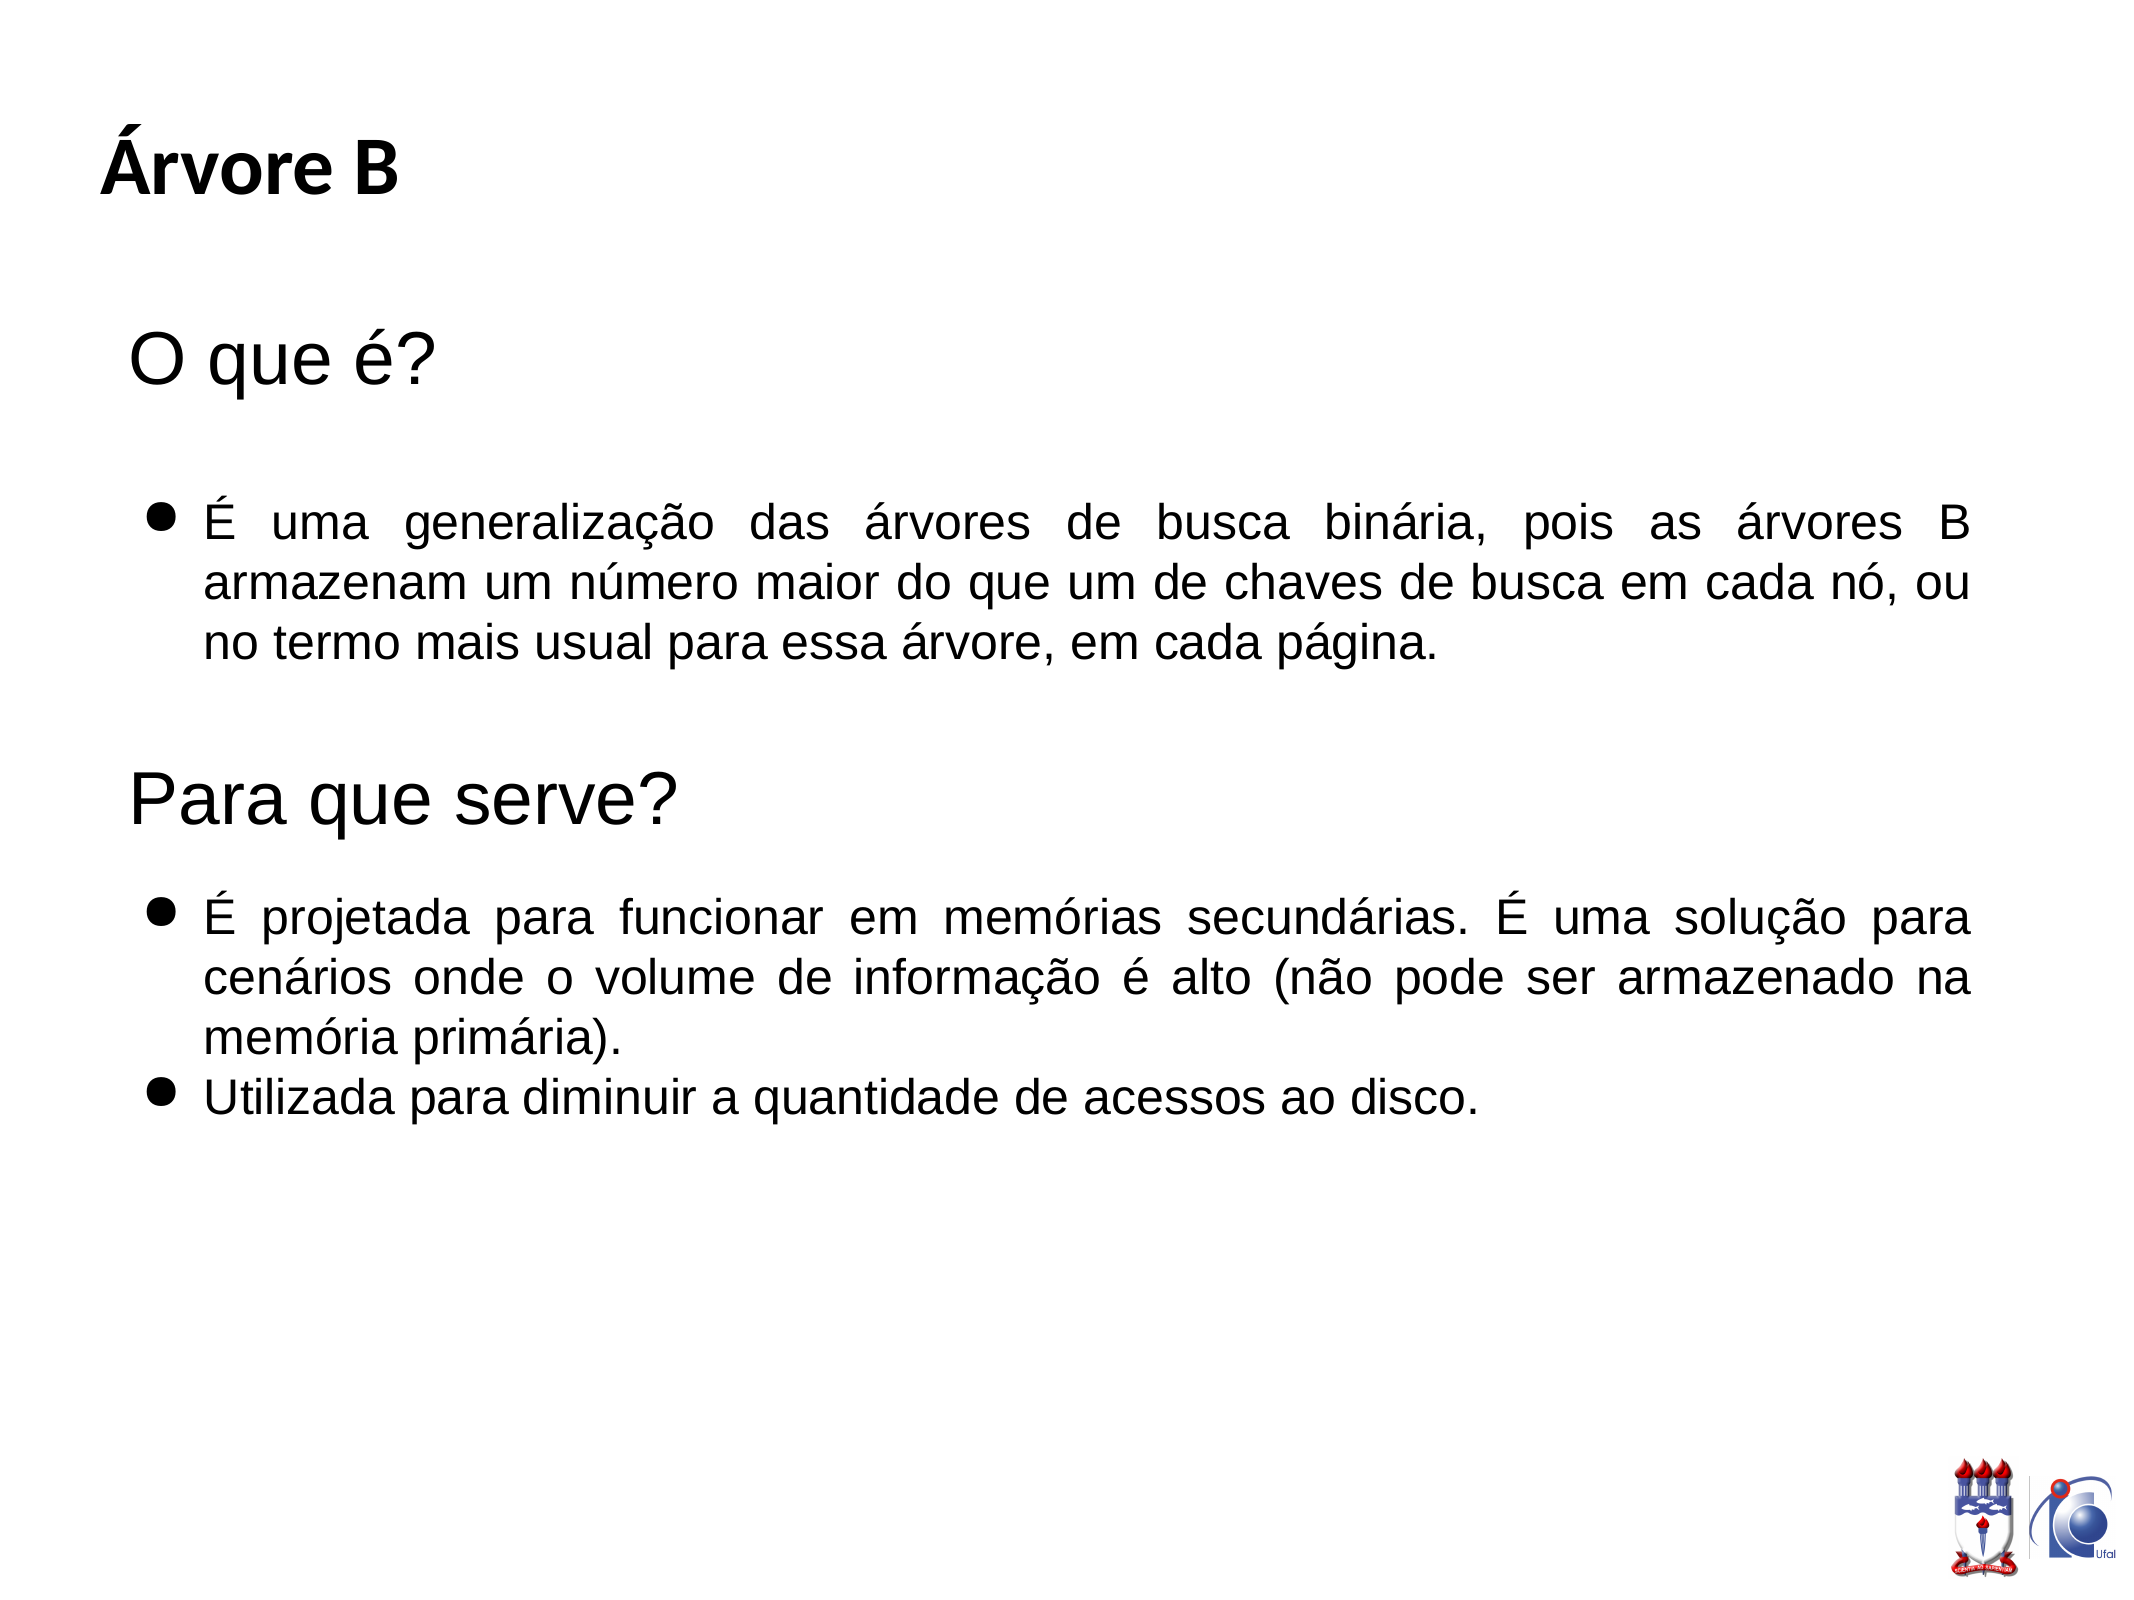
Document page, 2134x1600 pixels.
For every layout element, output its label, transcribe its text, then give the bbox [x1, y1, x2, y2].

text_box Árvore B [92, 72, 2042, 250]
picture [1948, 1456, 2019, 1579]
picture [2028, 1476, 2116, 1559]
text_box O que é? É uma generalização das árvores de busca binária, pois as árvores B armazenam um número maior do que um de chaves de busca em cada nó, ou no termo mais usual para essa árvore, em cada página. Para que serve? É projetada para funcionar em memórias secundárias. É uma solução para cenários onde o volume de informação é alto (não pode ser armazenado na memória primária). Utilizada para diminuir a quantidade de acessos ao disco. [120, 301, 1981, 1493]
